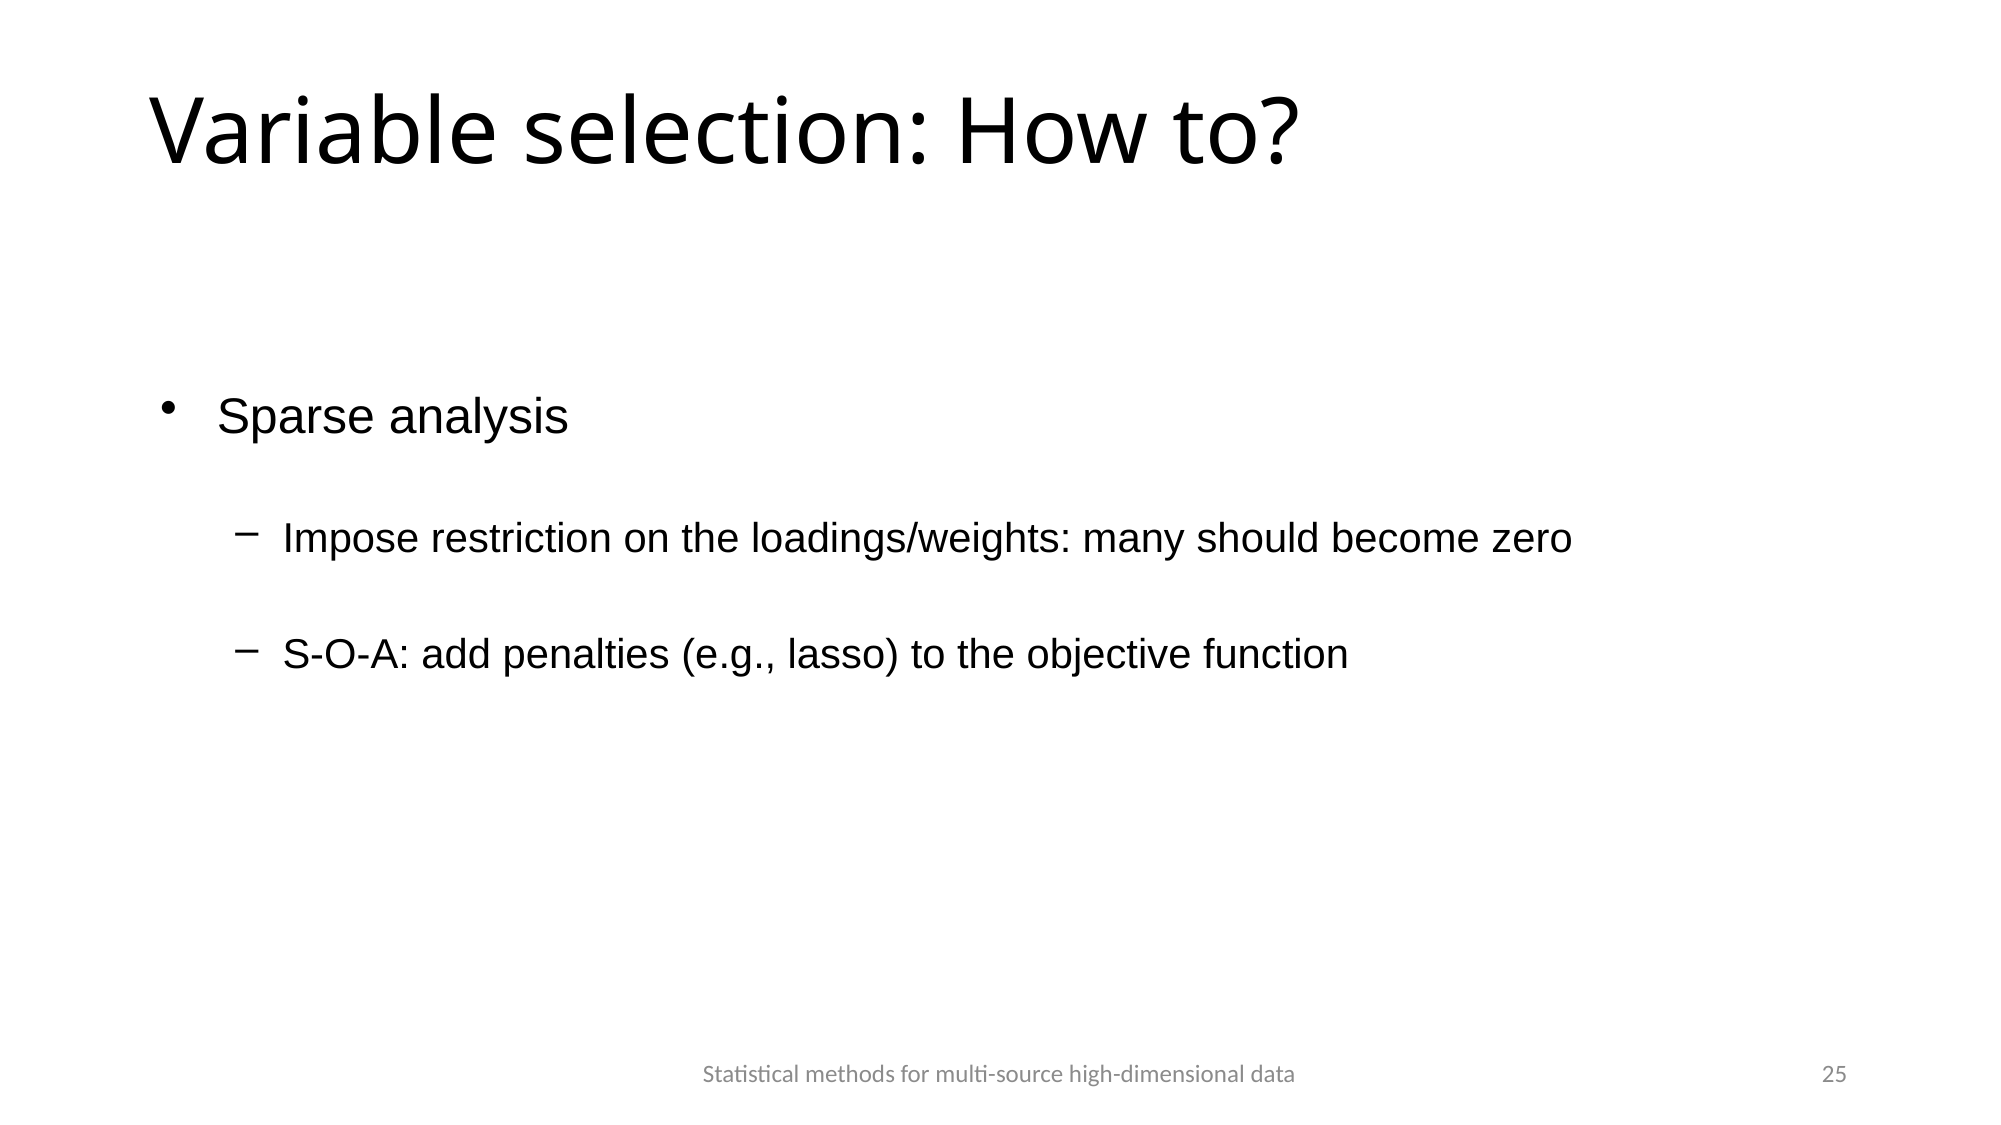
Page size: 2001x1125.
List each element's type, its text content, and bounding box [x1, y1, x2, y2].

slide_number 25 [1412, 1042, 1863, 1103]
text_box Sparse analysis Impose restriction on the loadings/weights: many should become zero S-O-A: add penalties (e.g., lasso) to the objective function [160, 383, 1739, 916]
title Variable selection: How to? [134, 25, 1860, 243]
footer Statistical methods for multi-source high-dimensional data [662, 1042, 1338, 1103]
